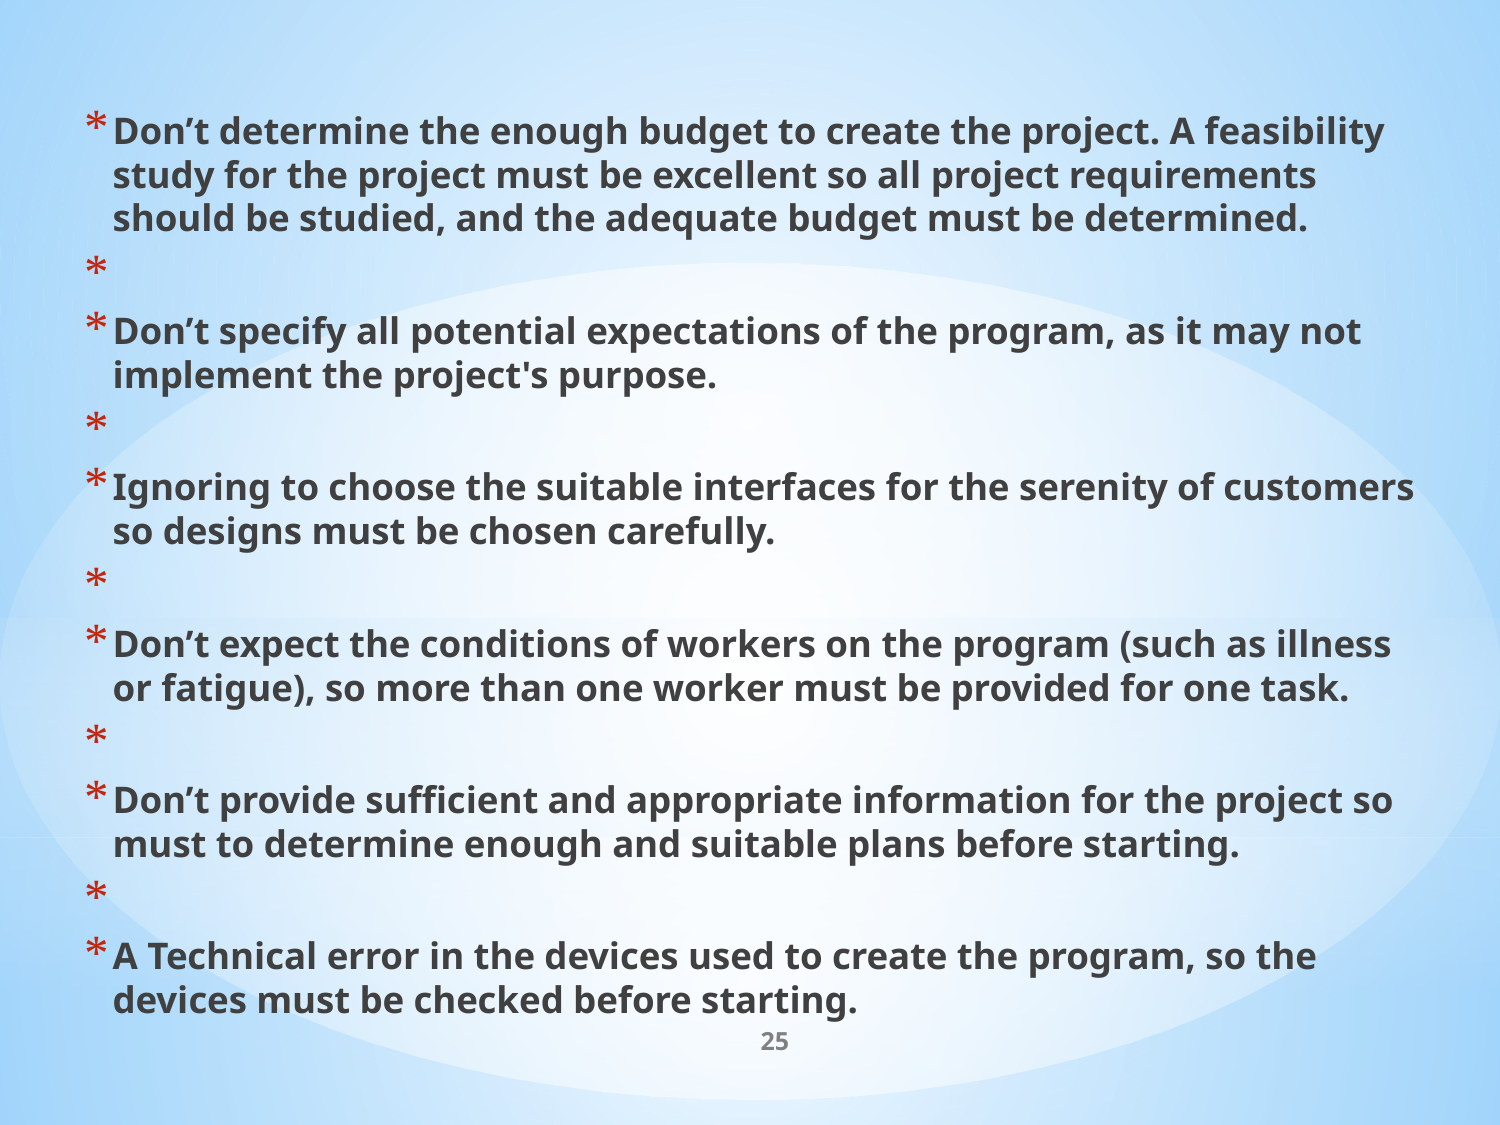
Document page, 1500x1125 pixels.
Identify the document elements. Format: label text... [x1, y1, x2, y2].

slide_number 25 [624, 1038, 925, 1073]
list Don’t determine the enough budget to create the project. A feasibility study for the project must be excellent so all project requirements should be studied, and the adequate budget must be determined. Don’t specify all potential expectations of the program, as it may not implement the project's purpose. Ignoring to choose the suitable interfaces for the serenity of customers so designs must be chosen carefully. Don’t expect the conditions of workers on the program (such as illness or fatigue), so more than one worker must be provided for one task. Don’t provide sufficient and appropriate information for the project so must to determine enough and suitable plans before starting. A Technical error in the devices used to create the program, so the devices must be checked before starting. [62, 99, 1450, 1038]
